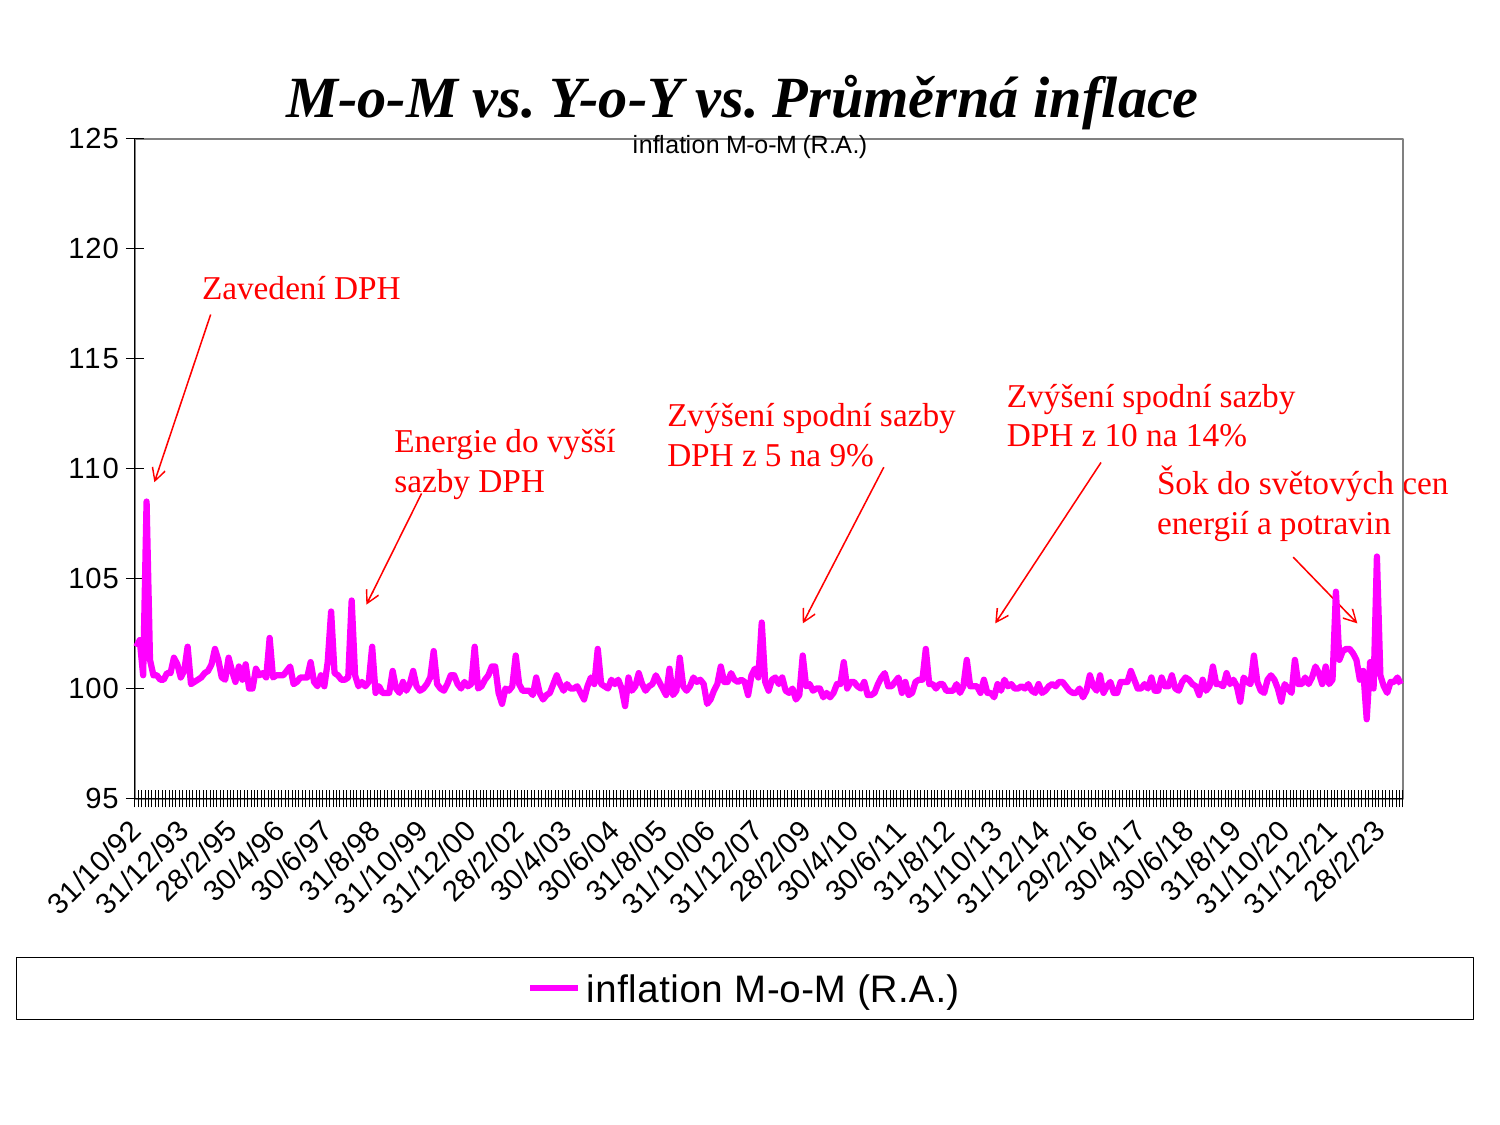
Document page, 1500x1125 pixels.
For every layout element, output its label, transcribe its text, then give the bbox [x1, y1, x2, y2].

text_box M-o-M vs. Y-o-Y vs. Průměrná inflace [112, 0, 1388, 96]
chart [1, 97, 1498, 1028]
